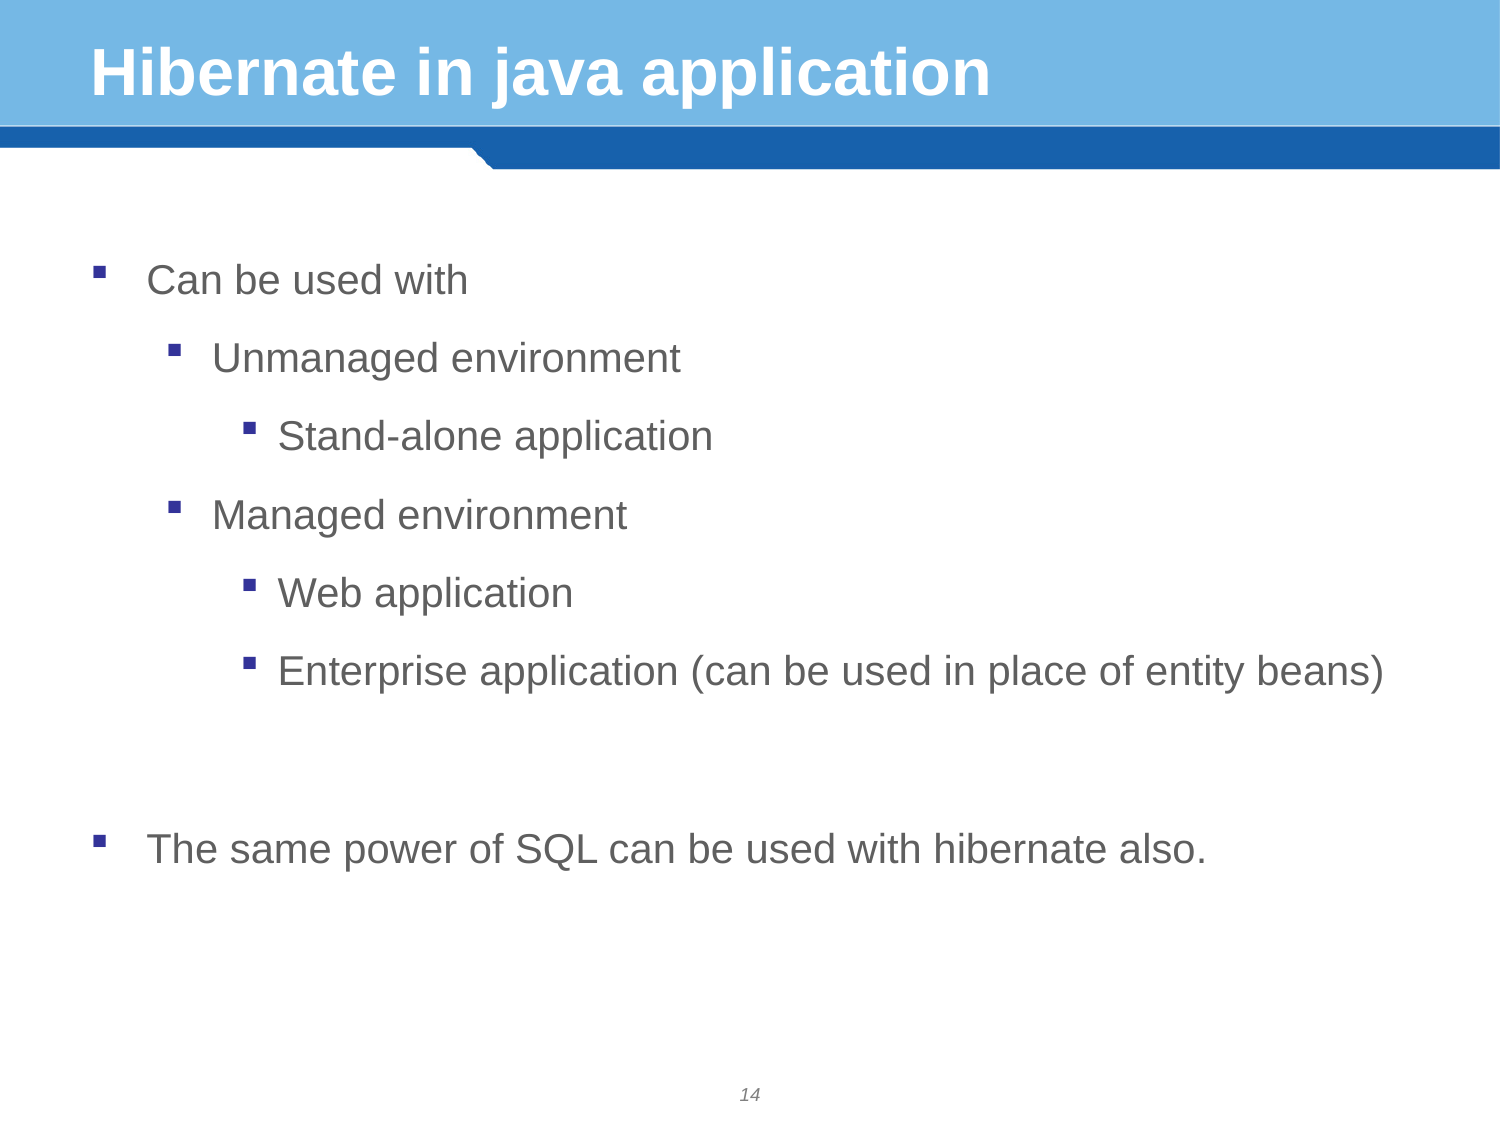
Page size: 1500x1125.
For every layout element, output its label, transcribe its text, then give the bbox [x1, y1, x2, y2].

title Hibernate in java application [74, 0, 1426, 138]
slide_number 14 [574, 1074, 926, 1115]
picture [0, 0, 1500, 188]
list Can be used with Unmanaged environment Stand-alone application Managed environment Web application Enterprise application (can be used in place of entity beans) The same power of SQL can be used with hibernate also. [74, 224, 1426, 968]
